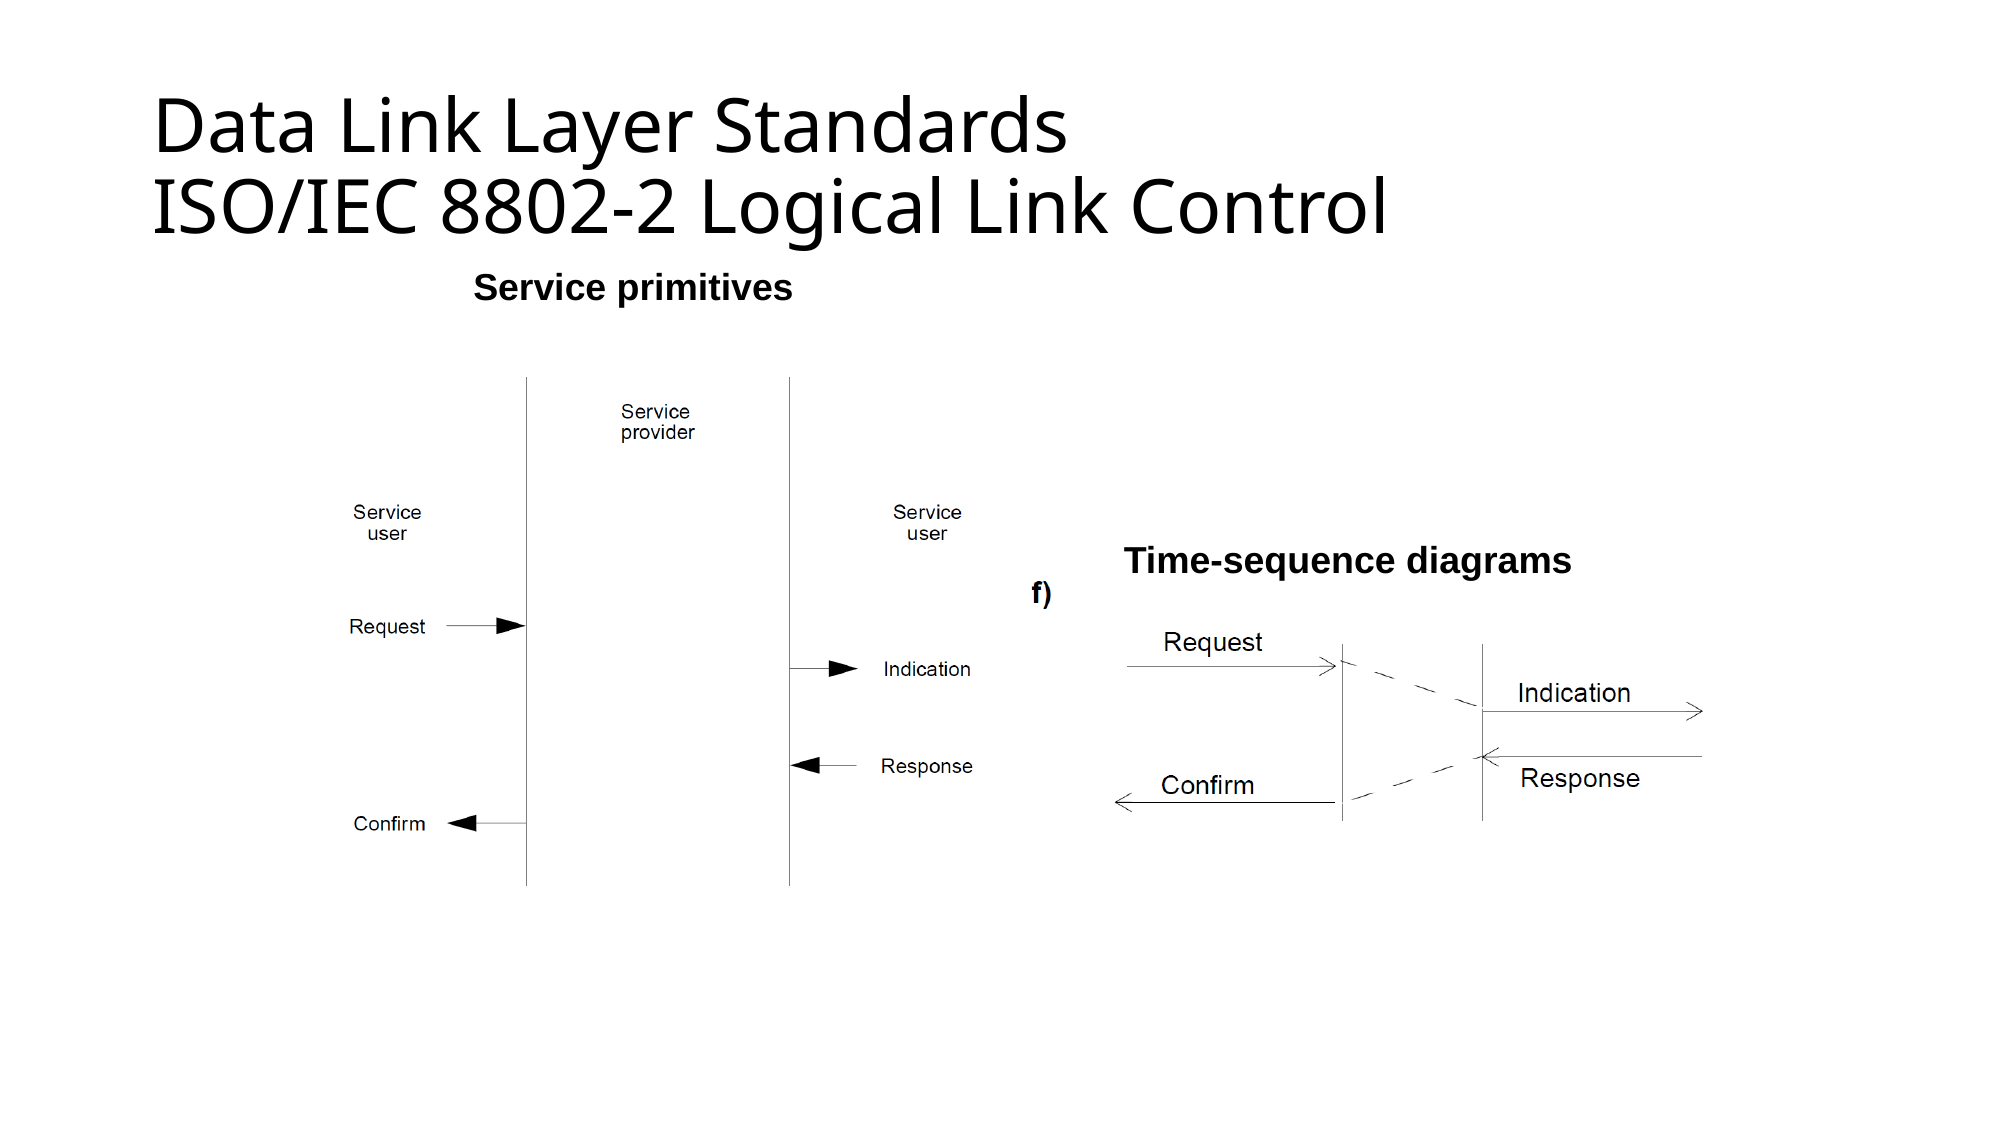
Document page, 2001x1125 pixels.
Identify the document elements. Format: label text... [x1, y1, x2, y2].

text_box Time-sequence diagrams [1108, 528, 1588, 561]
title Data Link Layer Standards ISO/IEC 8802-2 Logical Link Control [137, 59, 1863, 278]
picture [999, 561, 1740, 862]
text_box Service primitives [458, 255, 809, 315]
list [302, 367, 1066, 894]
